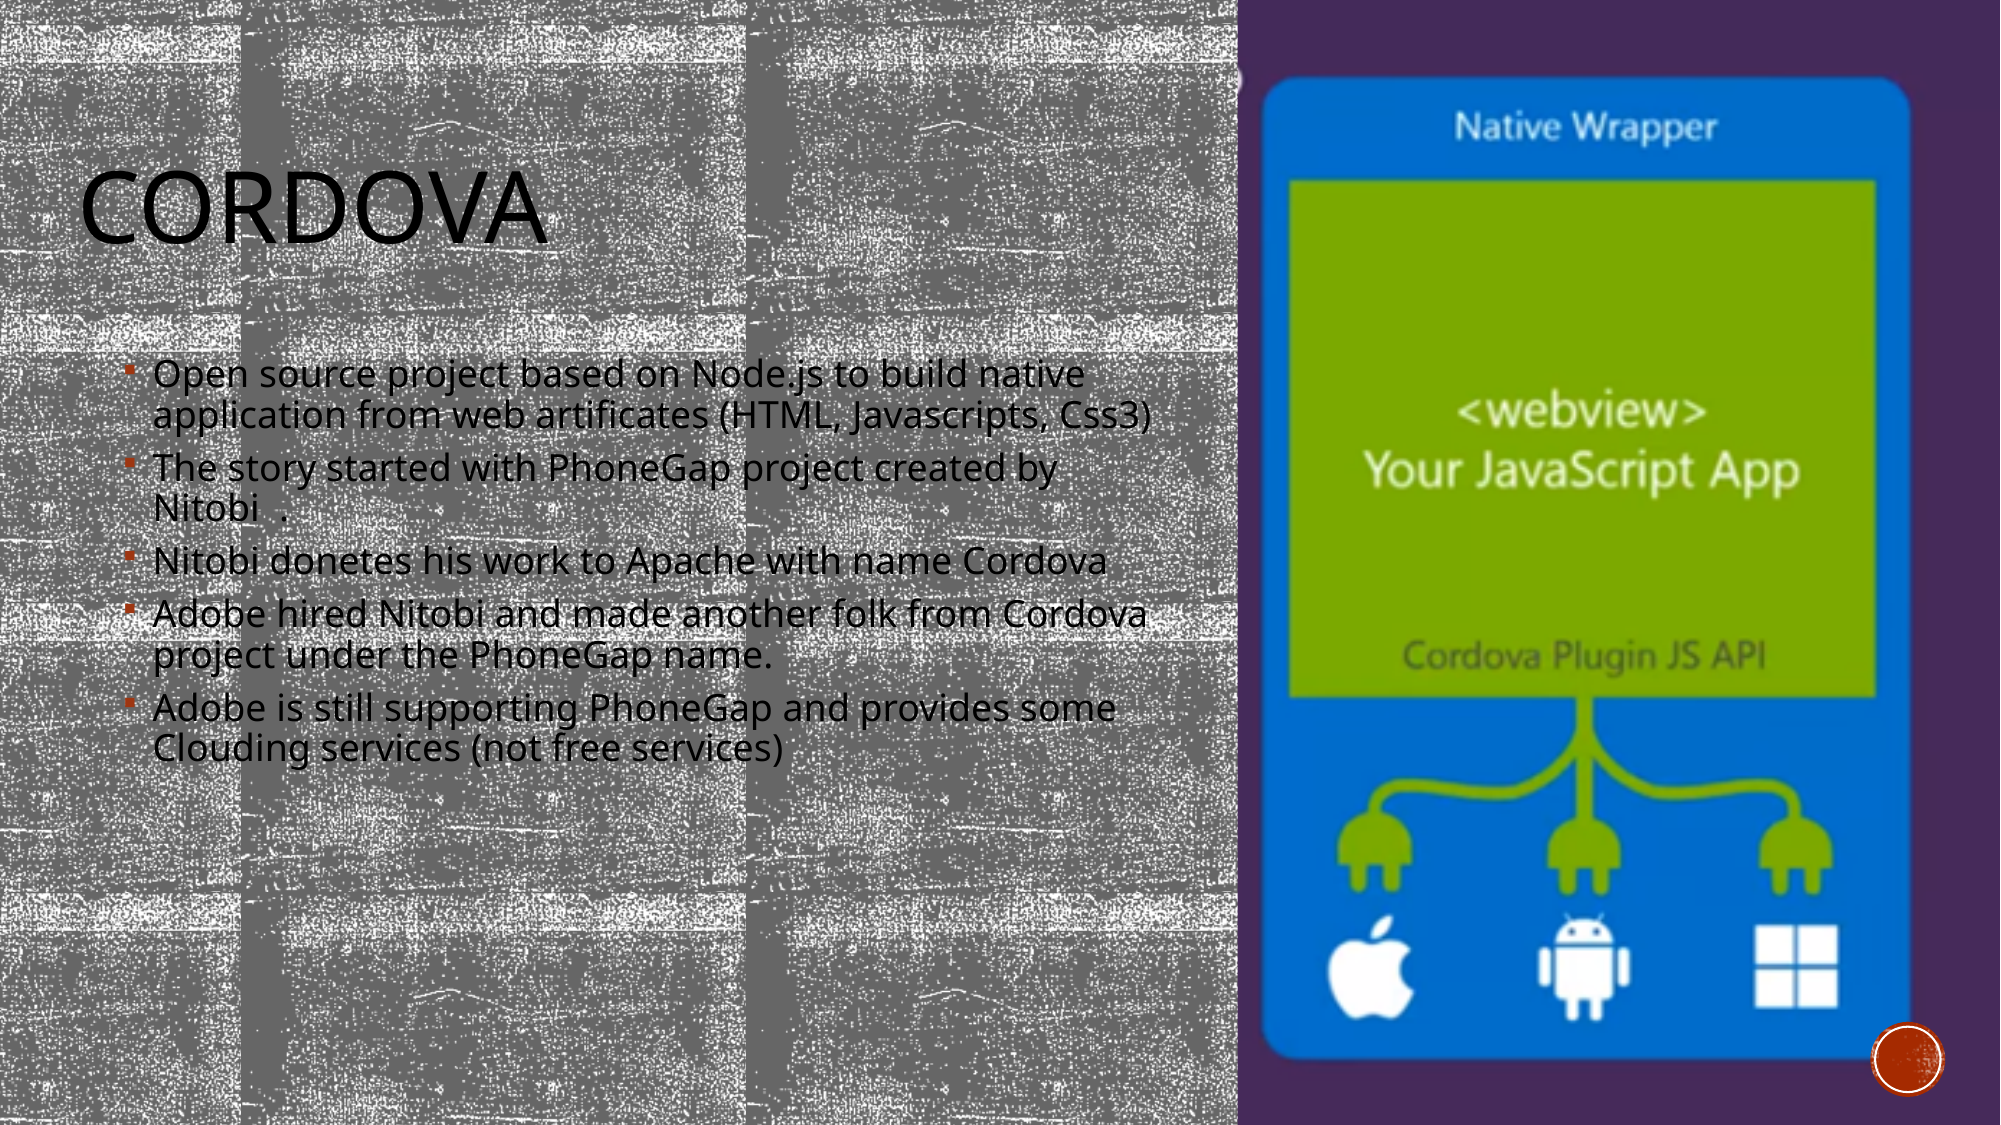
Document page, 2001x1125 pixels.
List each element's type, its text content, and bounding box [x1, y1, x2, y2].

list Open source project based on Node.js to build native application from web artificates (HTML, Javascripts, Css3) The story started with PhoneGap project created by Nitobi . Nitobi donetes his work to Apache with name Cordova Adobe hired Nitobi and made another folk from Cordova project under the PhoneGap name. Adobe is still supporting PhoneGap and provides some Clouding services (not free services) [62, 348, 1169, 1013]
text_box [0, 0, 1237, 1125]
title Cordova [62, 79, 1169, 344]
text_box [1873, 1025, 1943, 1095]
picture [1237, 0, 2000, 1125]
